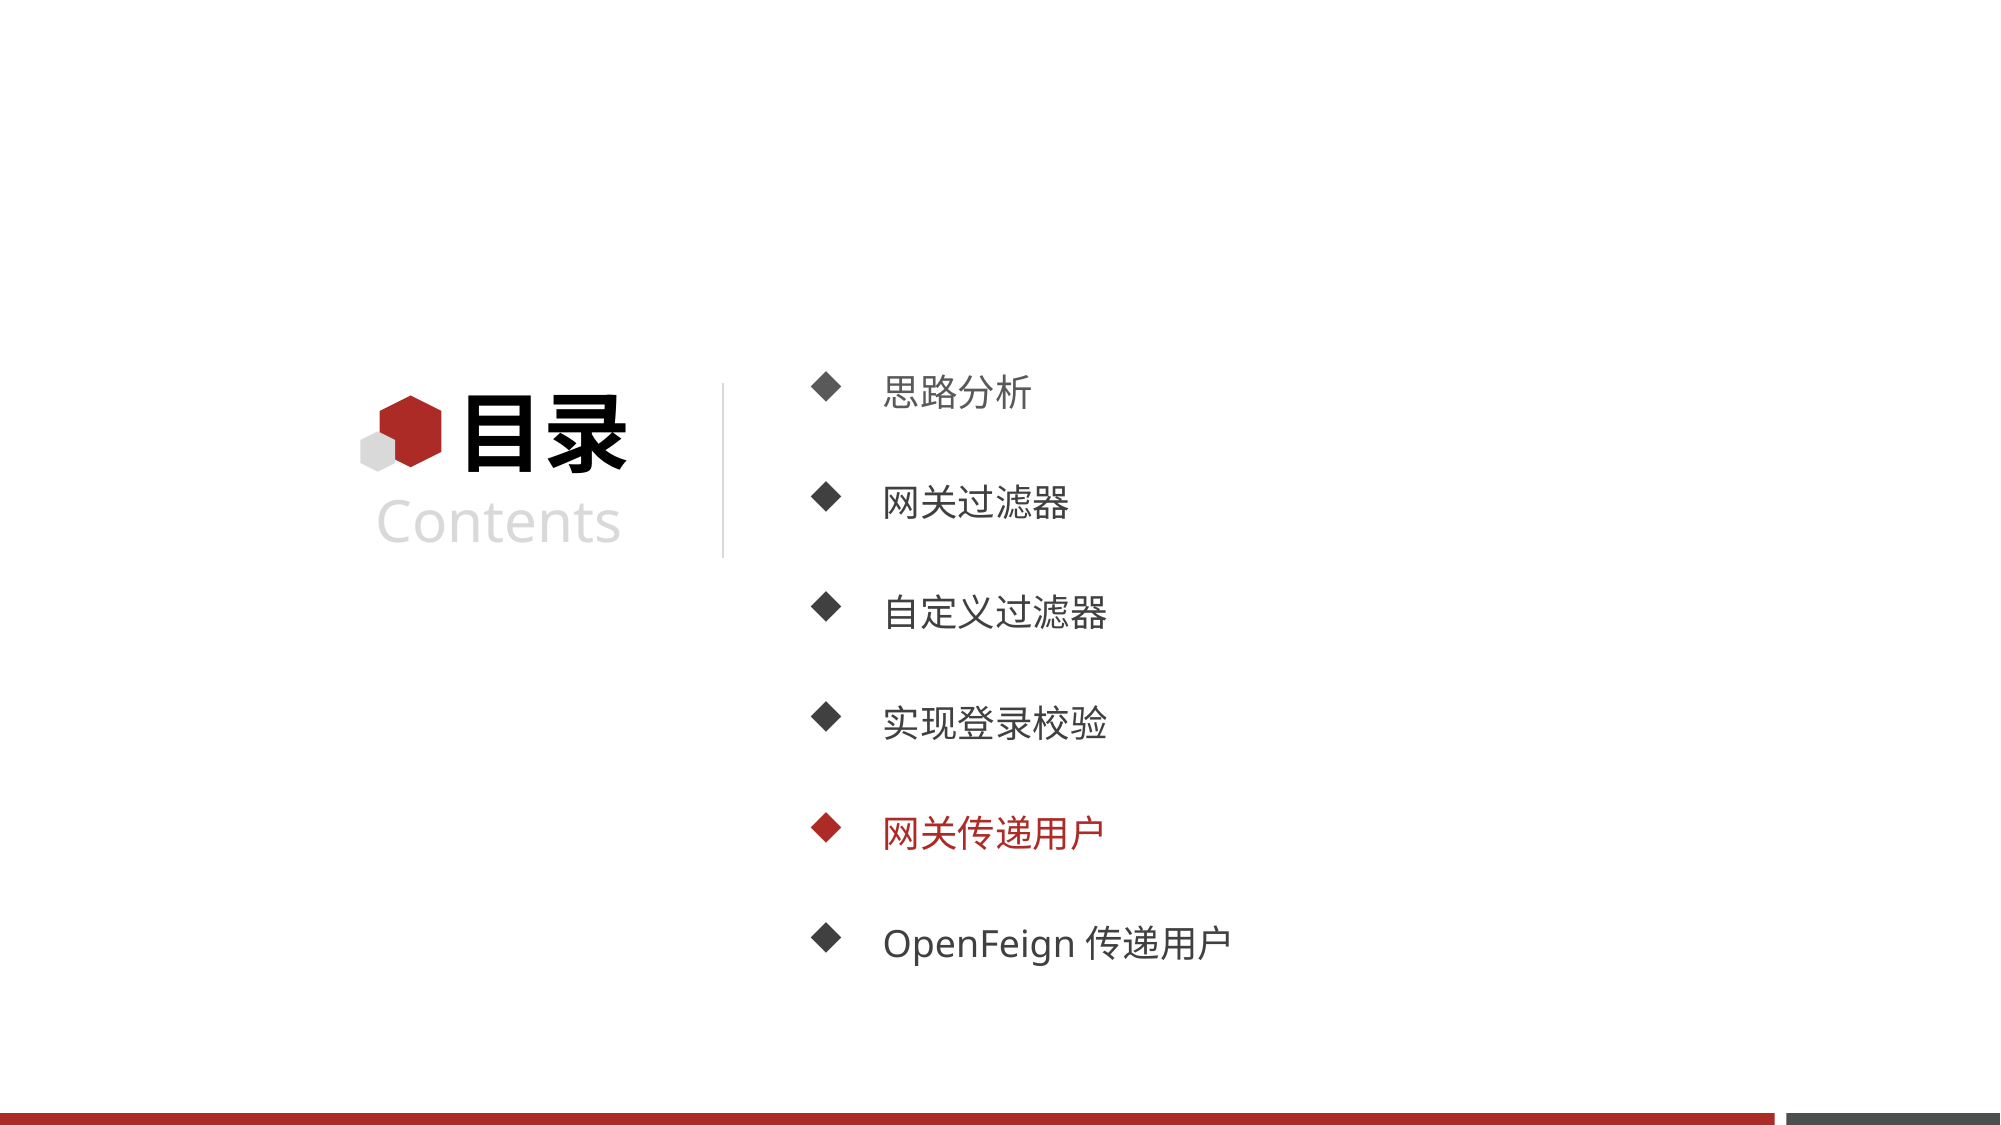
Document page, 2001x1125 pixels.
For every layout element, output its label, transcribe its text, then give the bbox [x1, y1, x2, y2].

text_box OpenFeign传递用户 [792, 887, 1773, 998]
text_box 实现登录校验 [792, 666, 1773, 777]
text_box 网关过滤器 [792, 446, 1773, 556]
text_box 自定义过滤器 [792, 556, 1773, 666]
text_box 网关传递用户 [792, 777, 1773, 887]
list 思路分析 [792, 336, 1773, 446]
